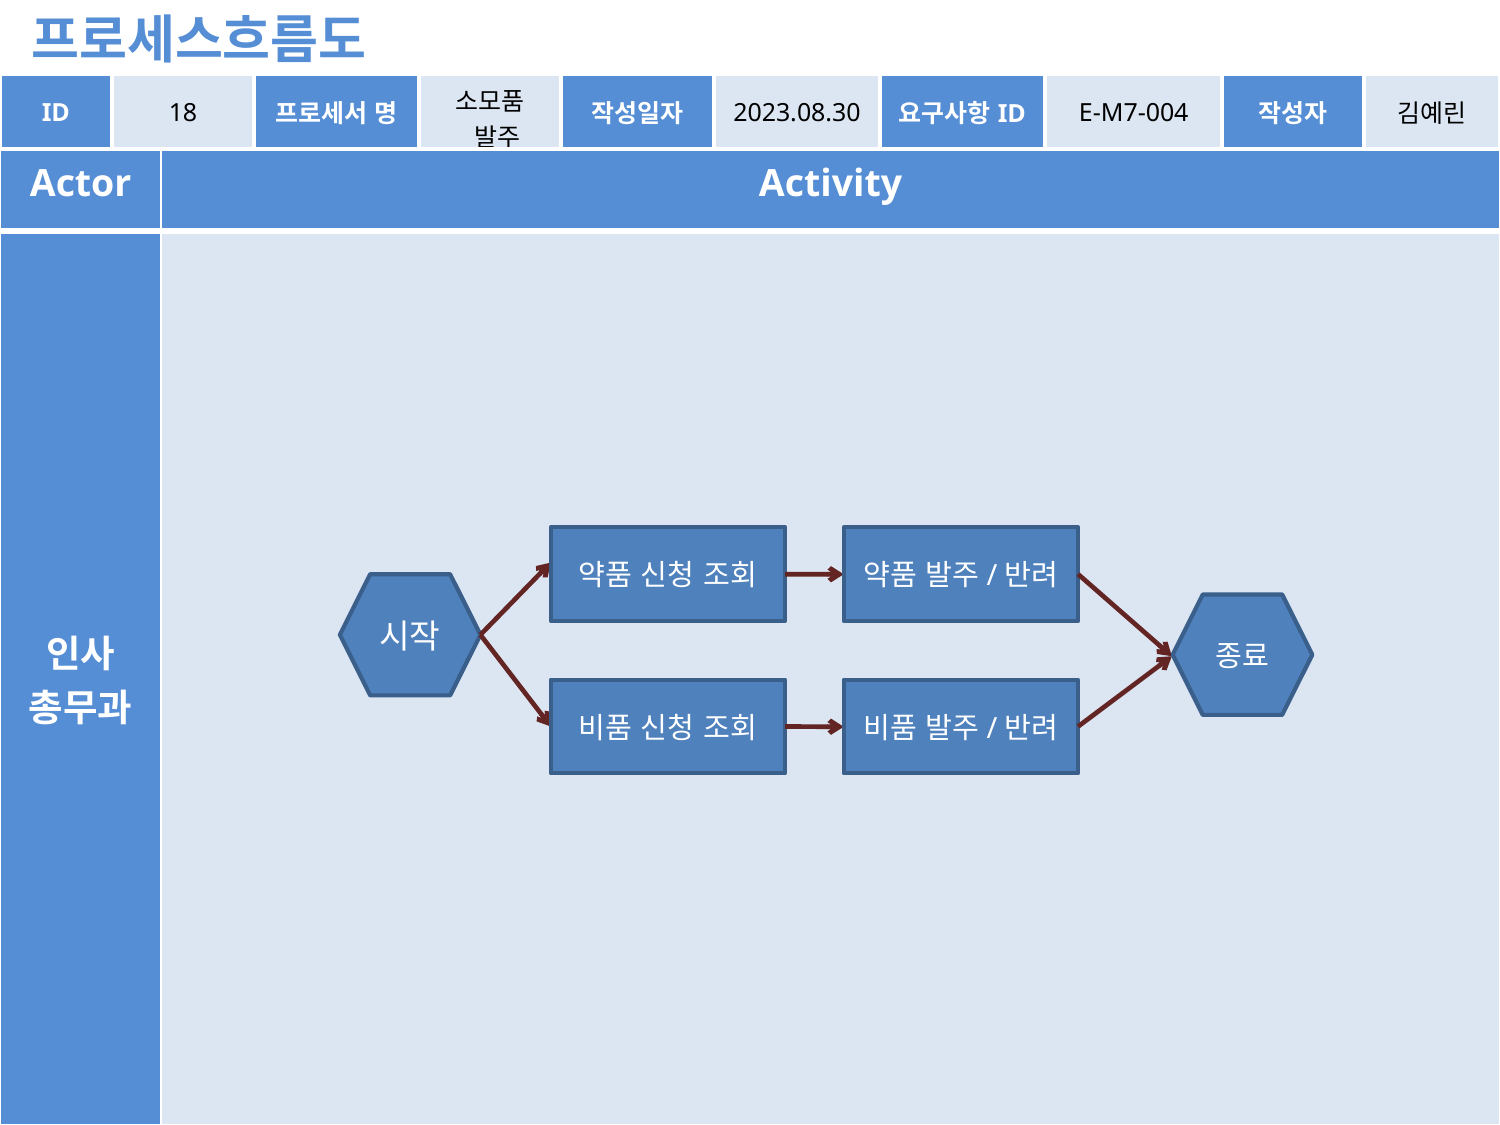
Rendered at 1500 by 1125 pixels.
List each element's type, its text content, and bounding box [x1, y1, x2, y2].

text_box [1077, 573, 1173, 656]
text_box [480, 634, 552, 727]
table_header 요구사항ID [882, 76, 1043, 147]
table_header 김예린 [1366, 76, 1498, 147]
table_header E-M7-004 [1047, 76, 1220, 147]
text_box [480, 562, 552, 634]
table_header 작성일자 [563, 76, 712, 147]
table_header Actor [1, 151, 160, 228]
table_header 2023.08.30 [716, 76, 878, 147]
table_header 소모품 발주 [421, 76, 559, 147]
table_header 프로세서 명 [256, 76, 417, 147]
table_header 작성자 [1224, 76, 1362, 147]
text_box 종료 [1176, 592, 1315, 717]
text_box 프로세스흐름도 [17, 0, 382, 72]
table_header Activity [162, 151, 1499, 228]
text_box 비품 발주/반려 [842, 678, 1080, 775]
table_header 18 [114, 76, 252, 147]
table_cell [162, 234, 1499, 1124]
text_box 비품 신청 조회 [549, 678, 787, 775]
text_box 약품 신청 조회 [549, 525, 787, 623]
text_box 약품 발주/반려 [842, 525, 1080, 623]
table_cell 인사 총무과 [1, 234, 160, 1124]
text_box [1077, 656, 1173, 727]
text_box 시작 [337, 572, 475, 698]
table_header ID [2, 76, 110, 147]
